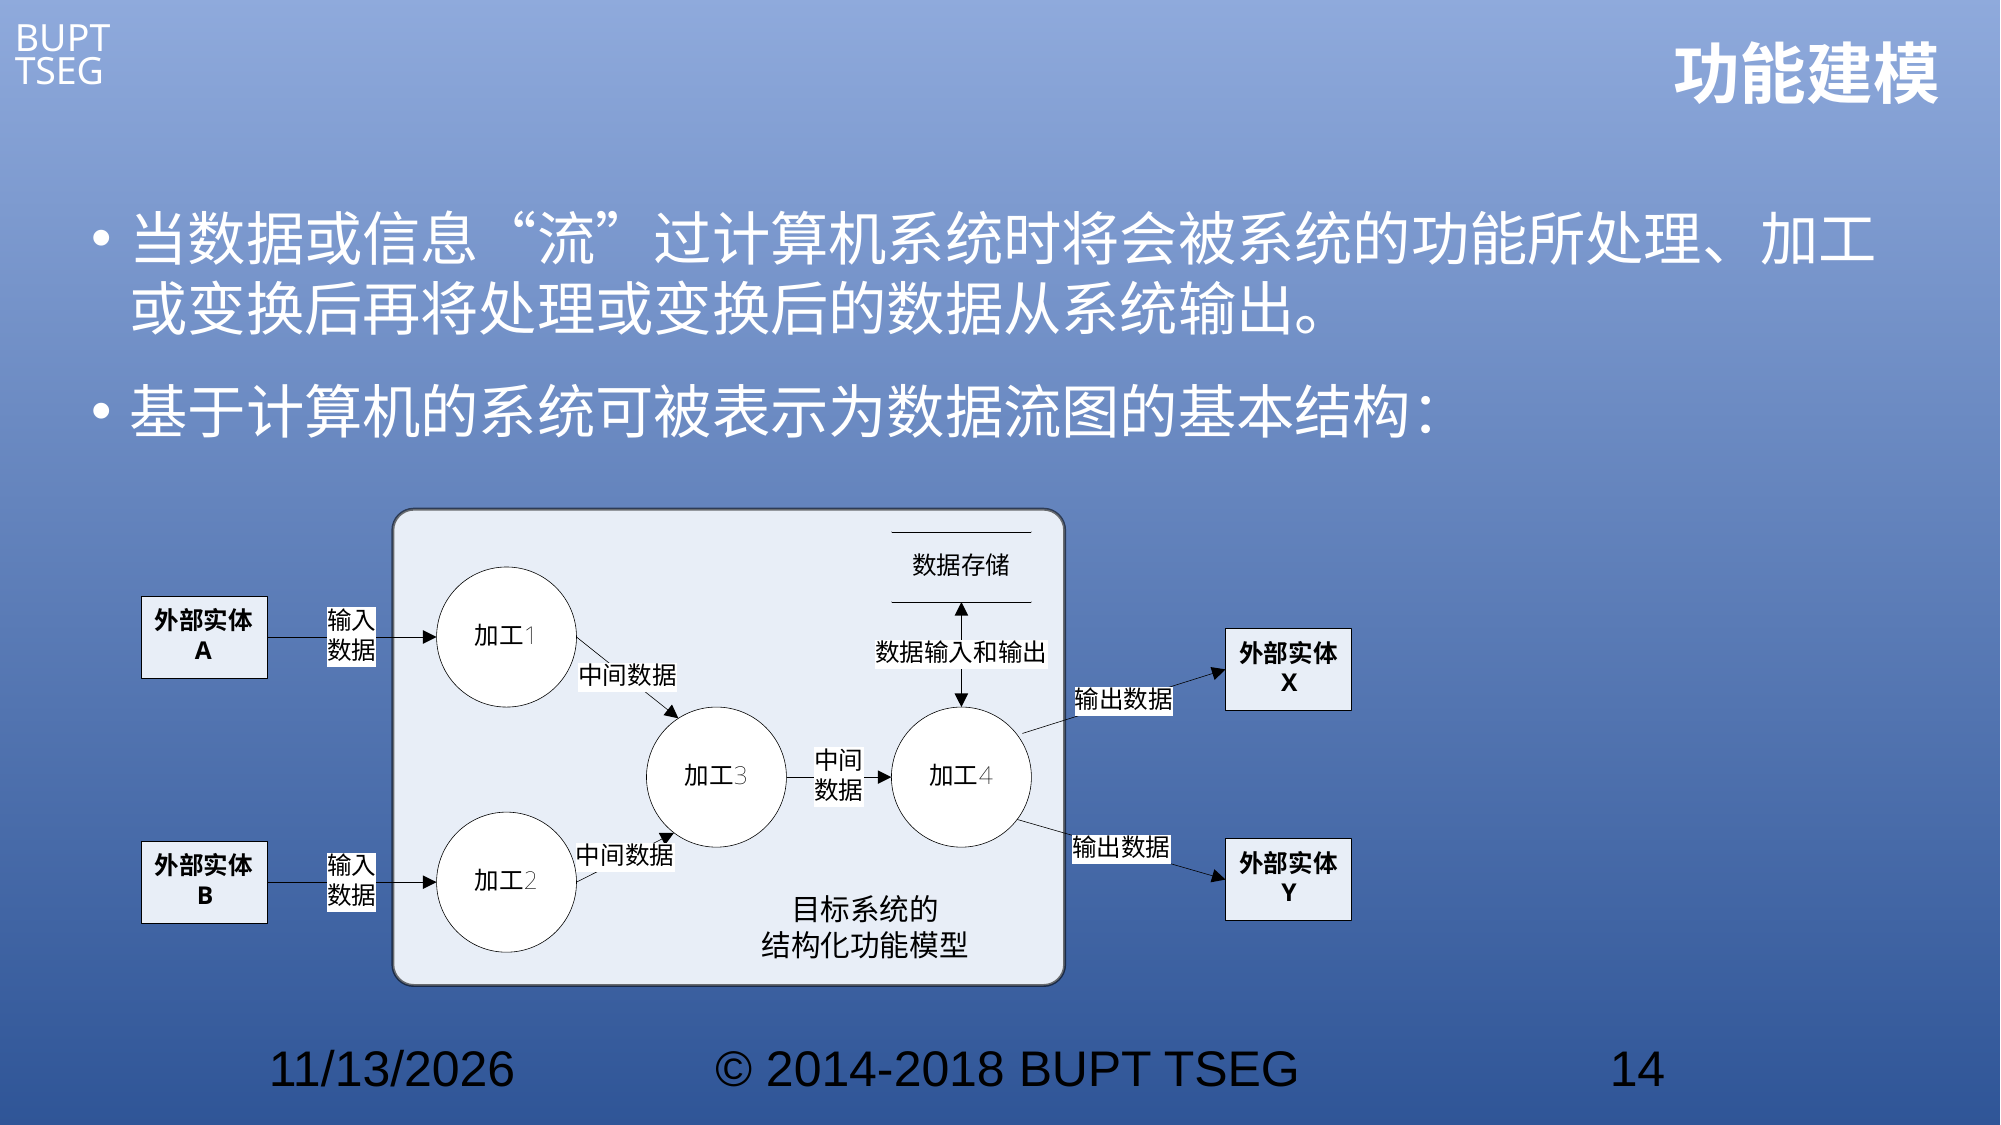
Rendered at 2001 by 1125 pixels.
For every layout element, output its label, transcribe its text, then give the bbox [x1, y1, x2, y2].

list 当数据或信息“流”过计算机系统时将会被系统的功能所处理、加工或变换后再将处理或变换后的数据从系统输出。 基于计算机的系统可被表示为数据流图的基本结构： [76, 194, 1922, 1012]
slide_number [167, 1042, 618, 1103]
slide_number 14 [1412, 1042, 1863, 1103]
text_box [137, 503, 1355, 992]
footer © 2014-2018 BUPT TSEG [677, 1042, 1353, 1103]
text_box [984, 392, 1016, 453]
title 功能建模 [259, 23, 1956, 130]
